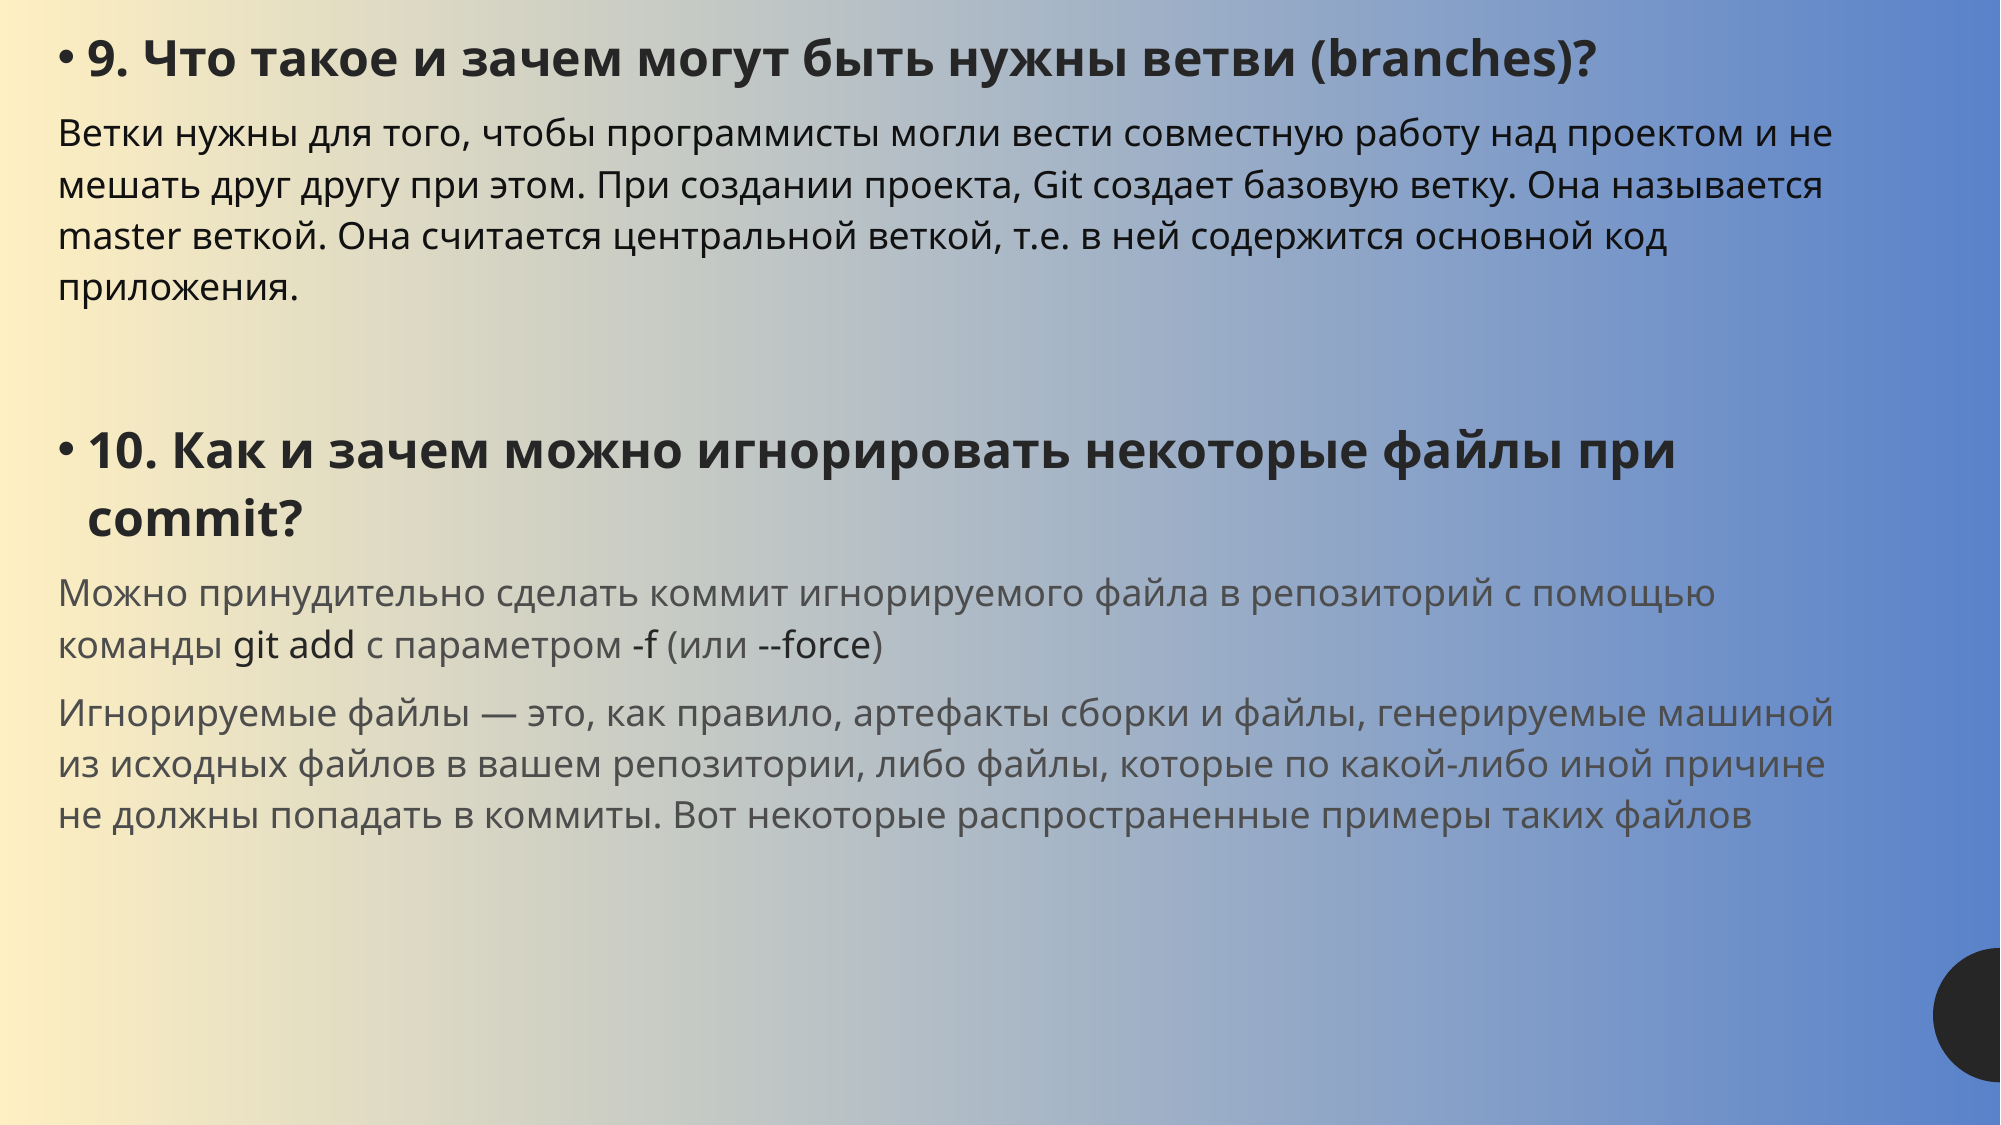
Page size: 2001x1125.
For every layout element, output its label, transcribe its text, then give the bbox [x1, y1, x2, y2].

list 9. Что такое и зачем могут быть нужны ветви (branches)? Ветки нужны для того, чтобы программисты могли вести совместную работу над проектом и не мешать друг другу при этом. При создании проекта, Git создает базовую ветку. Она называется master веткой. Она считается центральной веткой, т.е. в ней содержится основной код приложения. 10. Как и зачем можно игнорировать некоторые файлы при commit? Можно принудительно сделать коммит игнорируемого файла в репозиторий с помощью команды git add с параметром -f (или --force) Игнорируемые файлы — это, как правило, артефакты сборки и файлы, генерируемые машиной из исходных файлов в вашем репозитории, либо файлы, которые по какой-либо иной причине не должны попадать в коммиты. Вот некоторые распространенные примеры таких файлов [39, 0, 1875, 905]
